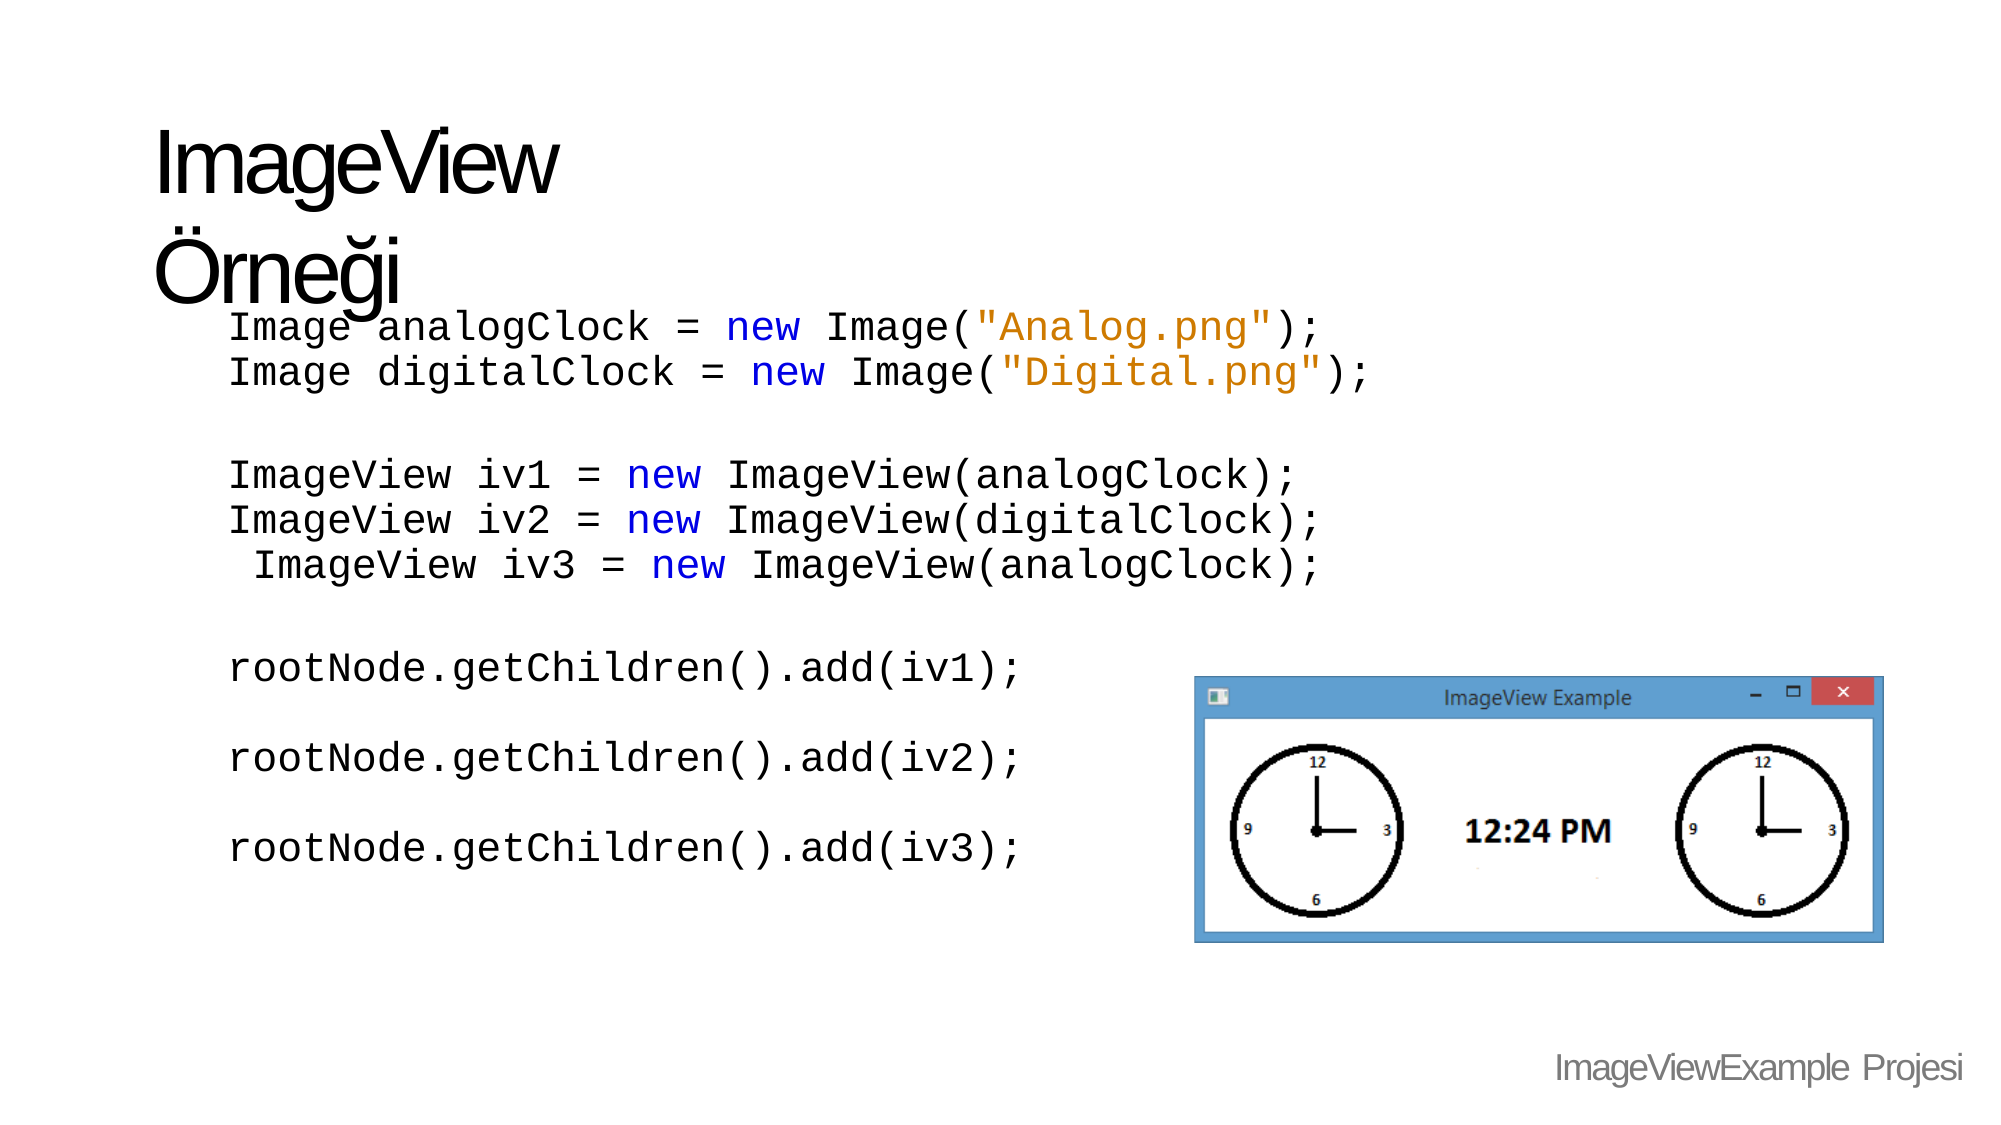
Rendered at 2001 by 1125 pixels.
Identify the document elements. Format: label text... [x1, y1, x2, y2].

text_box [1194, 676, 1884, 943]
text_box Image analogClock = new Image("Analog.png"); Image digitalClock = new Image("Digital.png"); ImageView iv1 = new ImageView(analogClock); ImageView iv2 = new ImageView(digitalClock); ImageView iv3 = new ImageView(analogClock); rootNode.getChildren().add(iv1); rootNode.getChildren().add(iv2); rootNode.getChildren().add(iv3); [225, 296, 1380, 870]
title ImageView Örneği [150, 100, 830, 323]
text_box ImageViewExample Projesi [1552, 1041, 1965, 1089]
